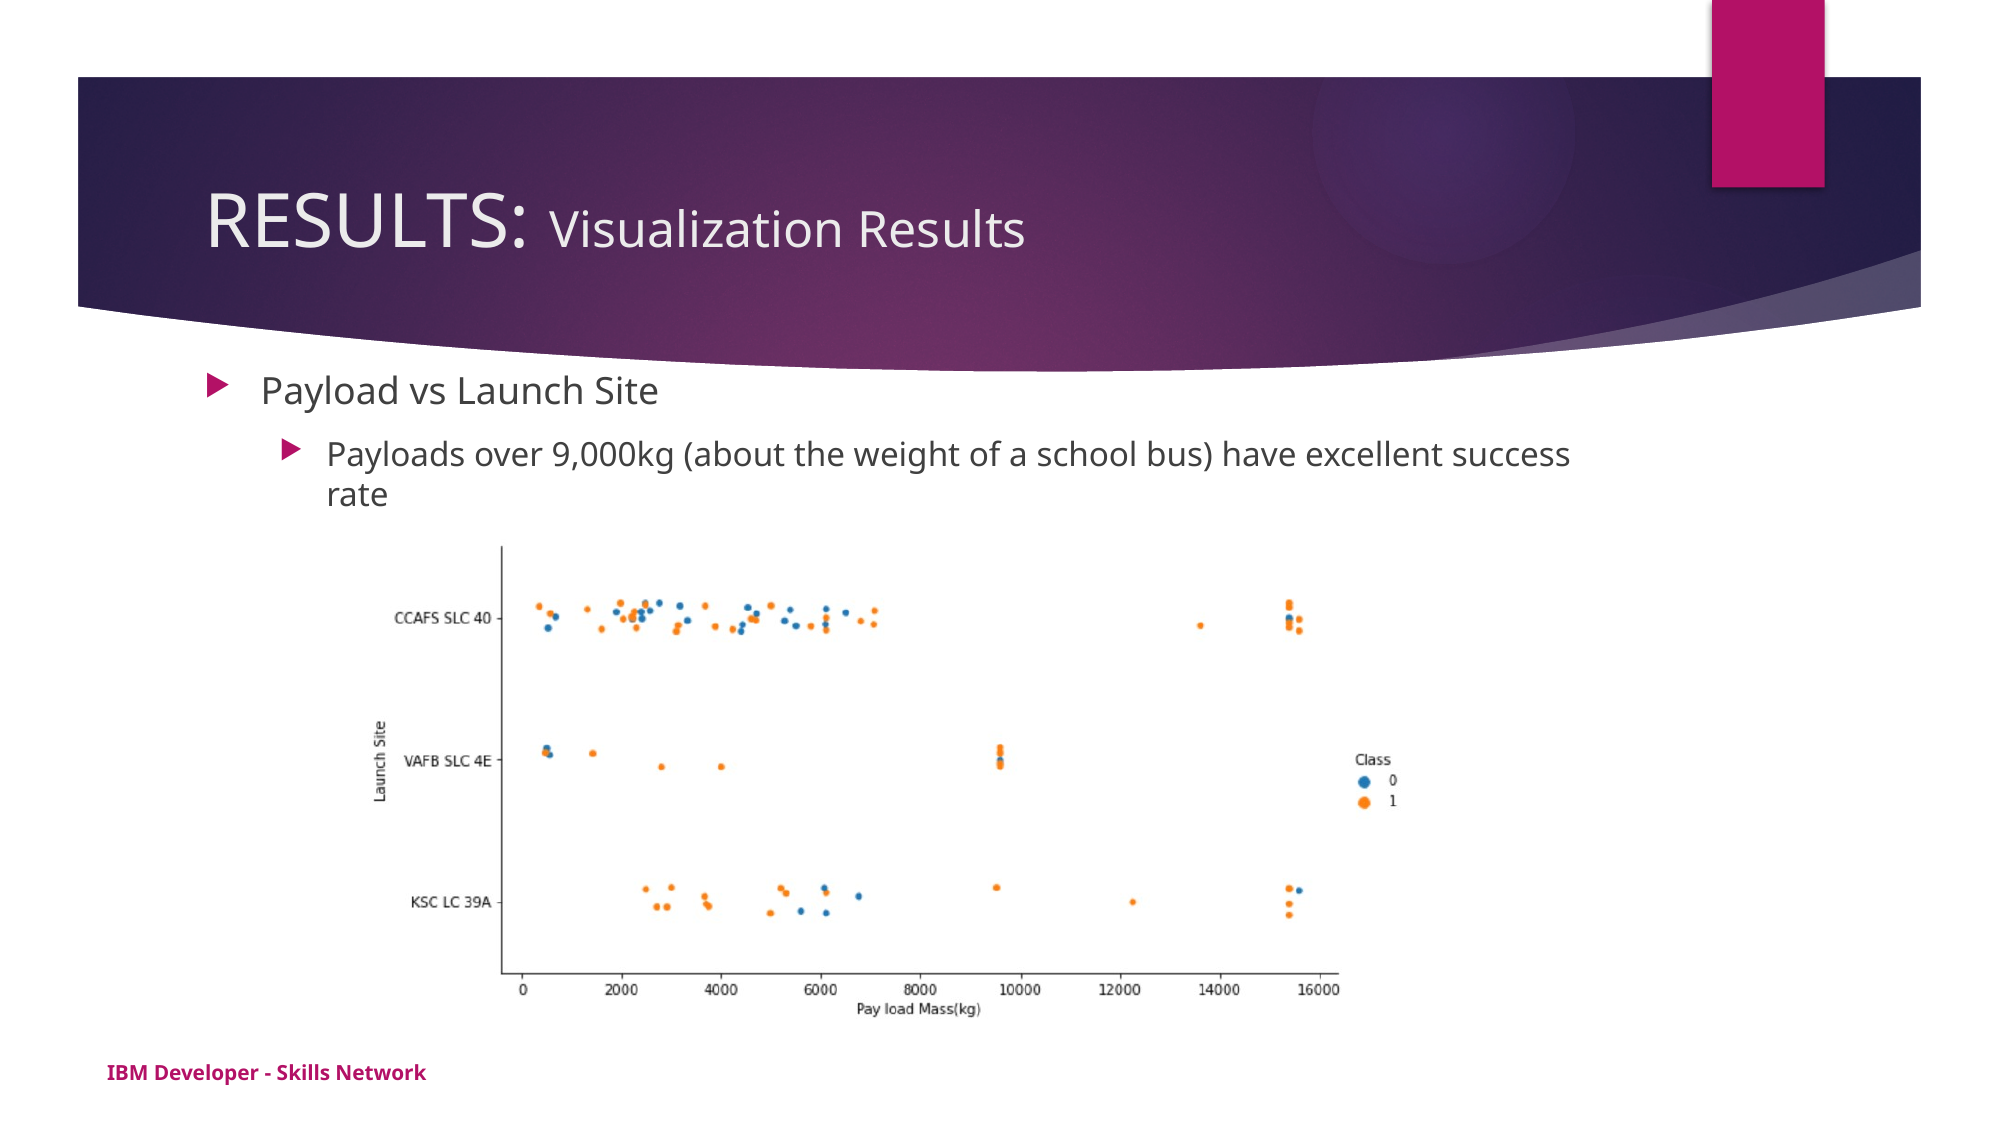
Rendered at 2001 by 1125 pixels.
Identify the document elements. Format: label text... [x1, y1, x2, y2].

list Payload vs Launch Site Payloads over 9,000kg (about the weight of a school bus) have excellent success rate [189, 359, 1638, 988]
title RESULTS: Visualization Results [189, 159, 1627, 276]
picture [352, 538, 1474, 1049]
footer IBM Developer - Skills Network [92, 1048, 726, 1099]
